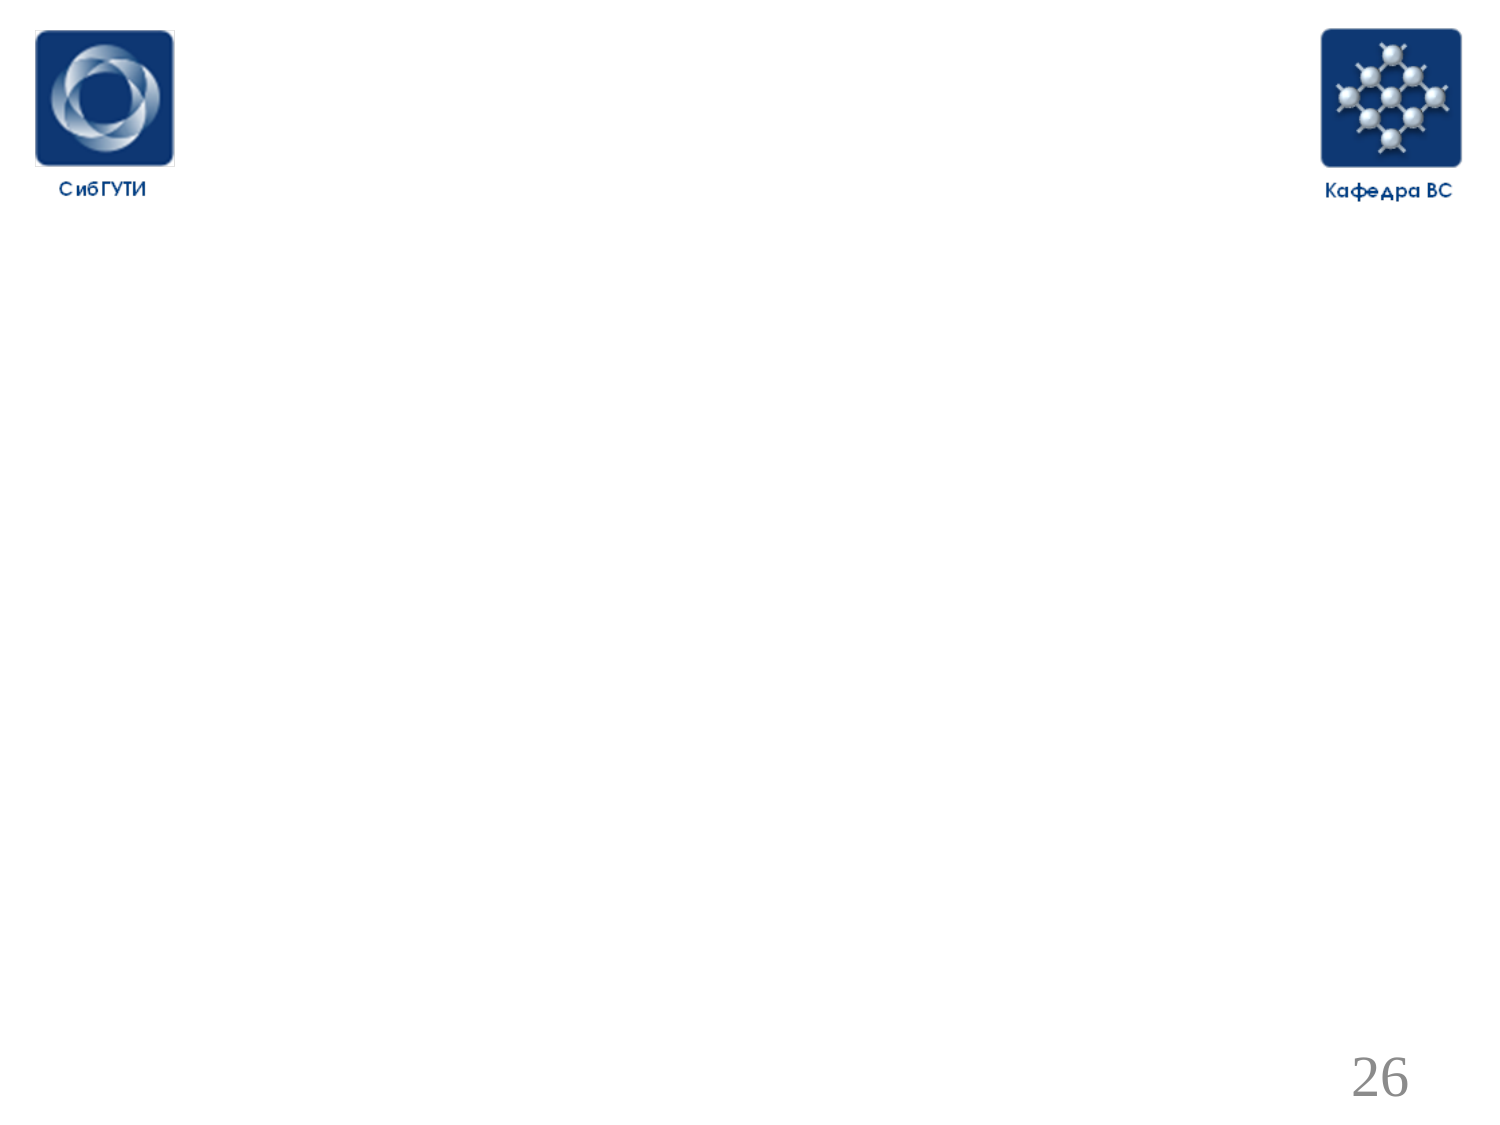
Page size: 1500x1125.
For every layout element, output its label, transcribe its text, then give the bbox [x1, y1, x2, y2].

slide_number 26 [1074, 1042, 1425, 1103]
picture [34, 29, 176, 212]
picture [1303, 27, 1480, 214]
